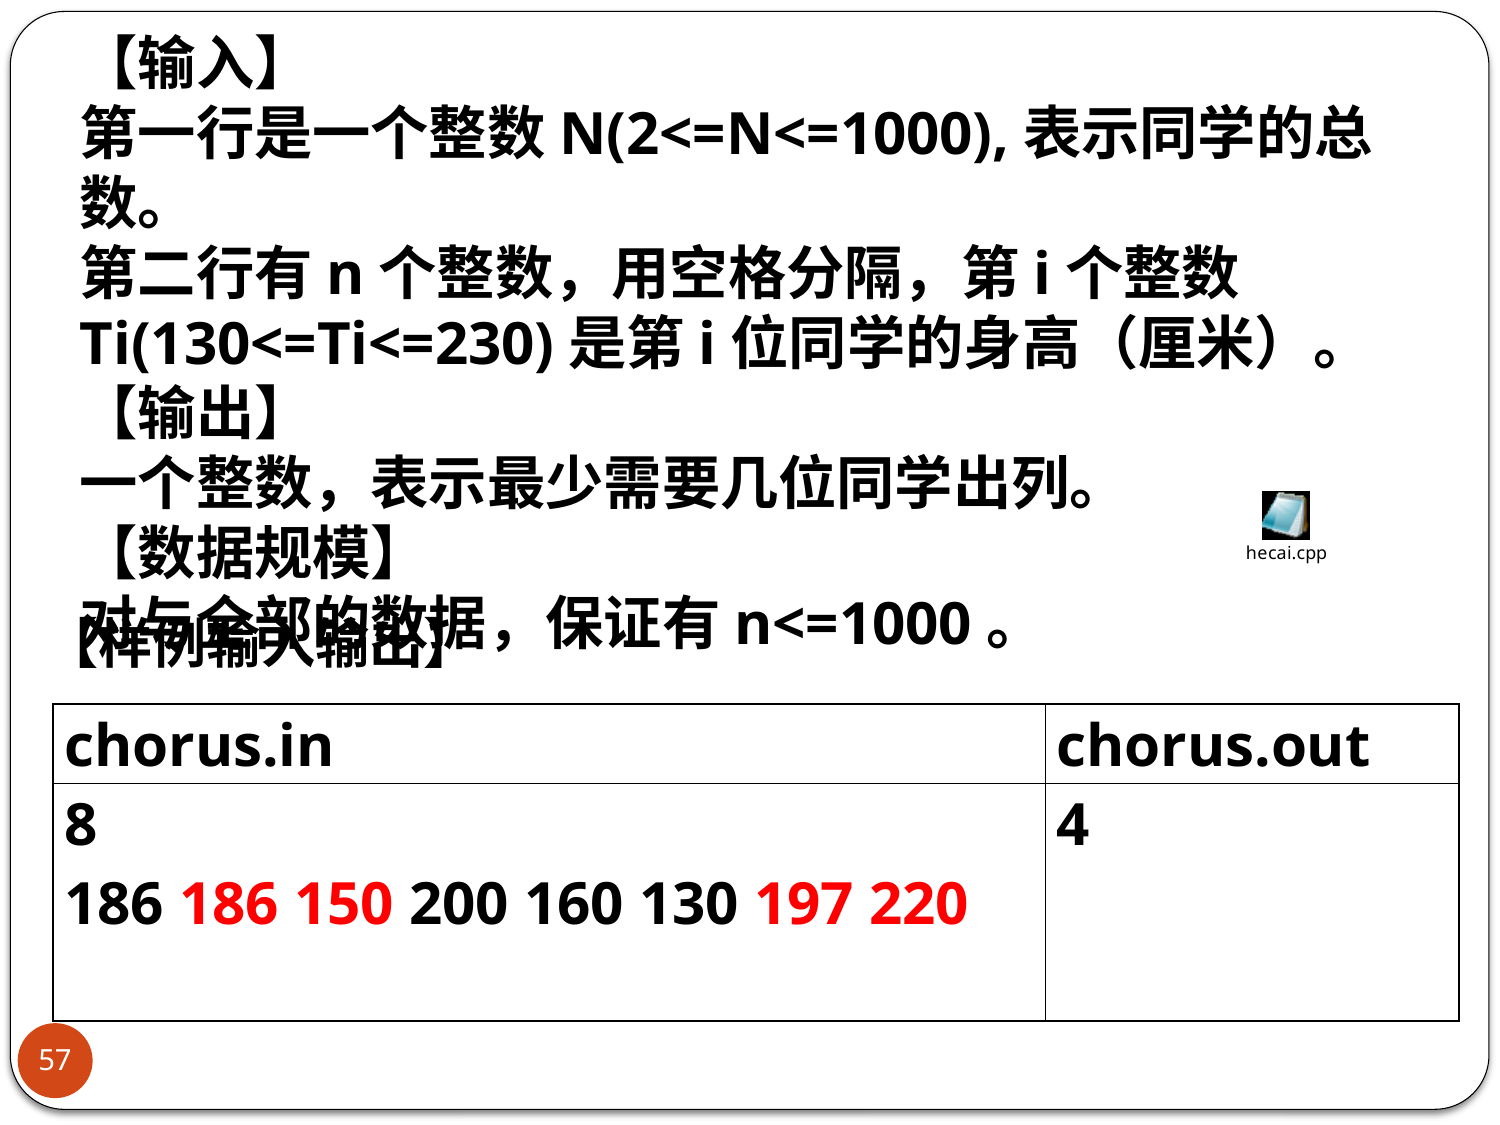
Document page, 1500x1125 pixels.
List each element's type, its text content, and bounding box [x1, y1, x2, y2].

text_box 【输入】 第一行是一个整数N(2<=N<=1000),表示同学的总数。 第二行有n个整数，用空格分隔，第i个整数Ti(130<=Ti<=230)是第i位同学的身高（厘米）。 【输出】 一个整数，表示最少需要几位同学出列。 【数据规模】 对与全部的数据，保证有n<=1000。 [64, 19, 1436, 664]
slide_number 57 [17, 1023, 93, 1099]
table_header chorus.in [54, 705, 1045, 783]
table_header chorus.out [1046, 705, 1458, 783]
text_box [1234, 491, 1337, 574]
list 【样例输入输出】 [29, 602, 1305, 698]
table_cell 8 186 186 150 200 160 130 197 220 [54, 784, 1045, 1020]
table_cell 4 [1046, 784, 1458, 1020]
